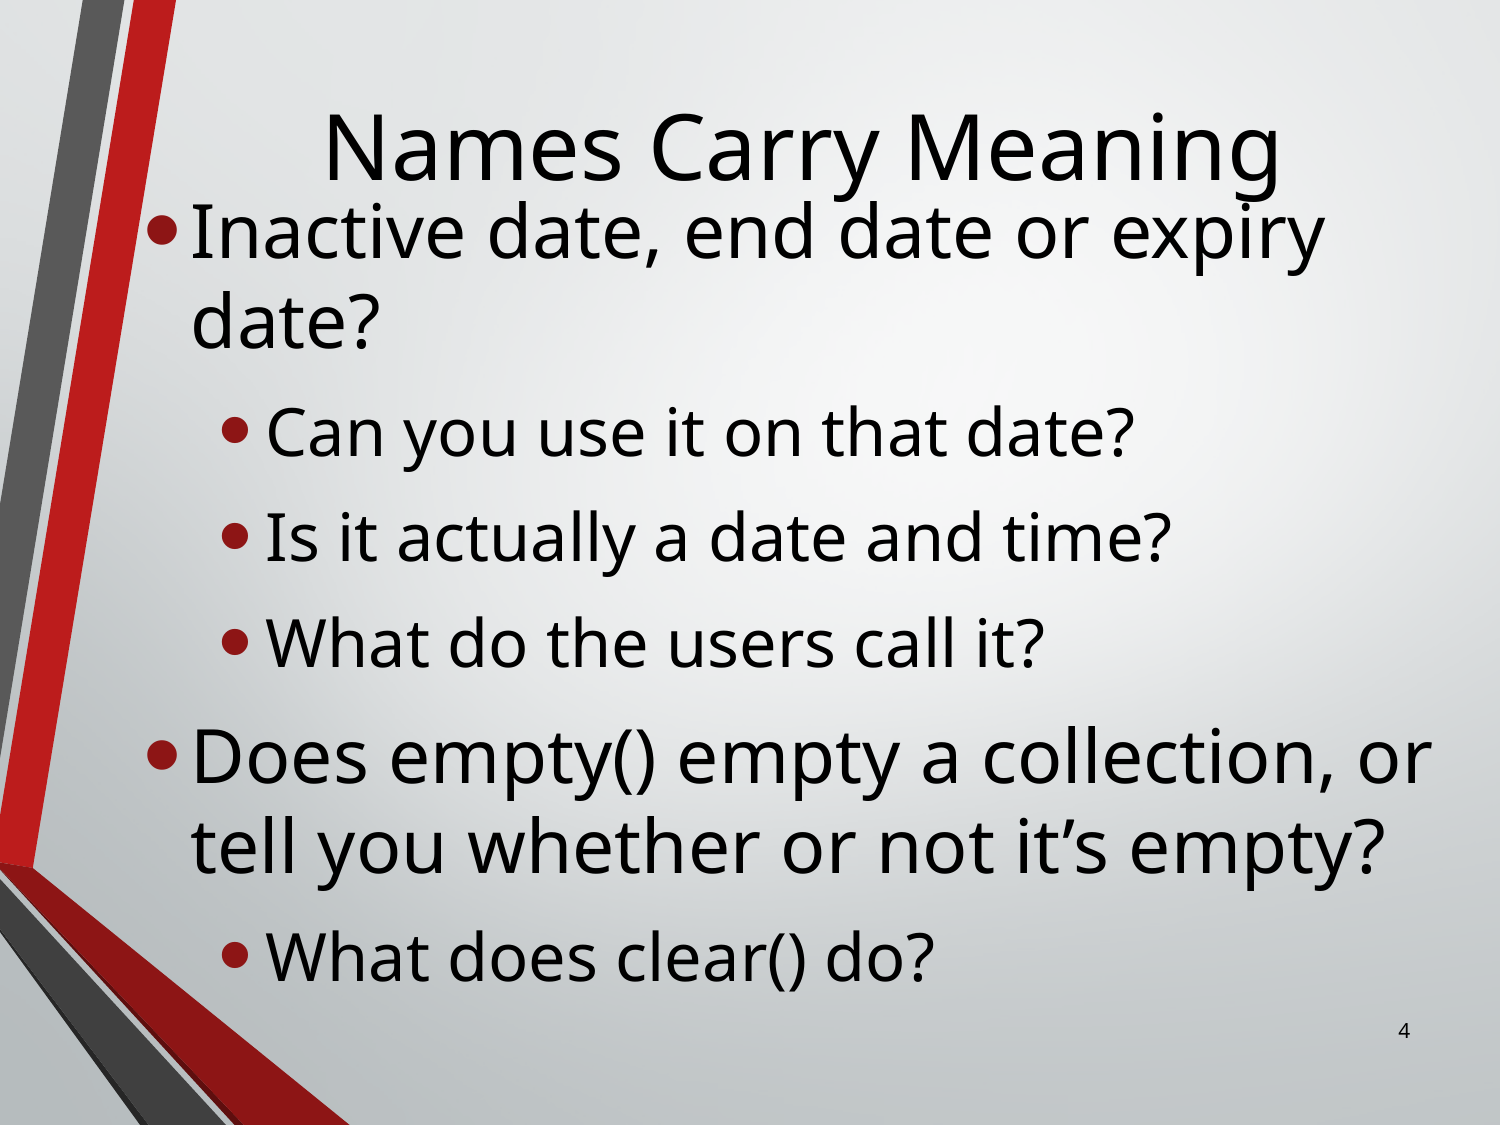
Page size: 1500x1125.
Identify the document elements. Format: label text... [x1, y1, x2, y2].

list Inactive date, end date or expiry date? Can you use it on that date? Is it actually a date and time? What do the users call it? Does empty() empty a collection, or tell you whether or not it’s empty? What does clear() do? [128, 227, 1500, 950]
slide_number 4 [1354, 1001, 1425, 1062]
title Names Carry Meaning [0, 59, 1500, 228]
